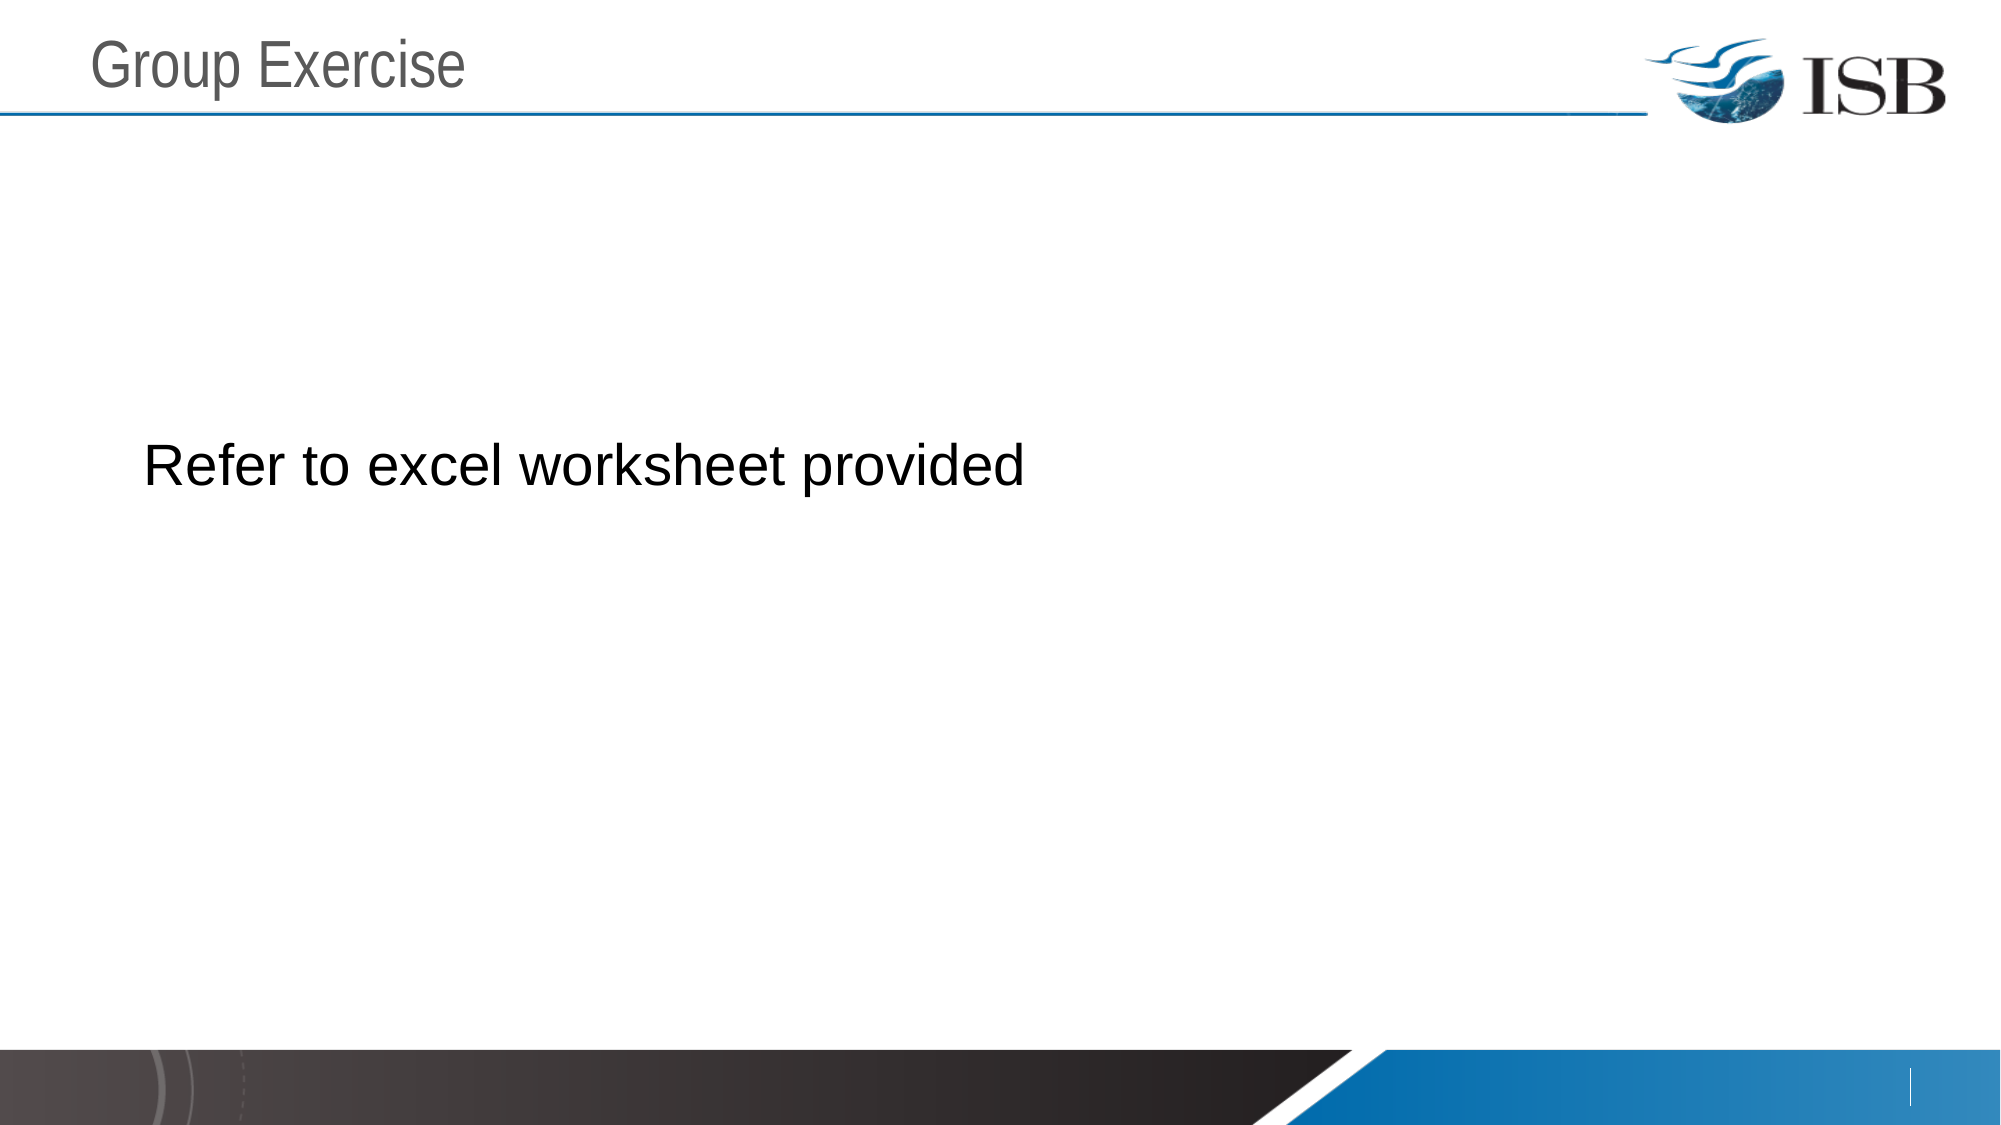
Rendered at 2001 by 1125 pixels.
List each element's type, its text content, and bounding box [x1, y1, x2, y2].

picture [0, 0, 2001, 1125]
title Group Exercise [75, 0, 1737, 122]
list Refer to excel worksheet provided [128, 342, 1791, 581]
